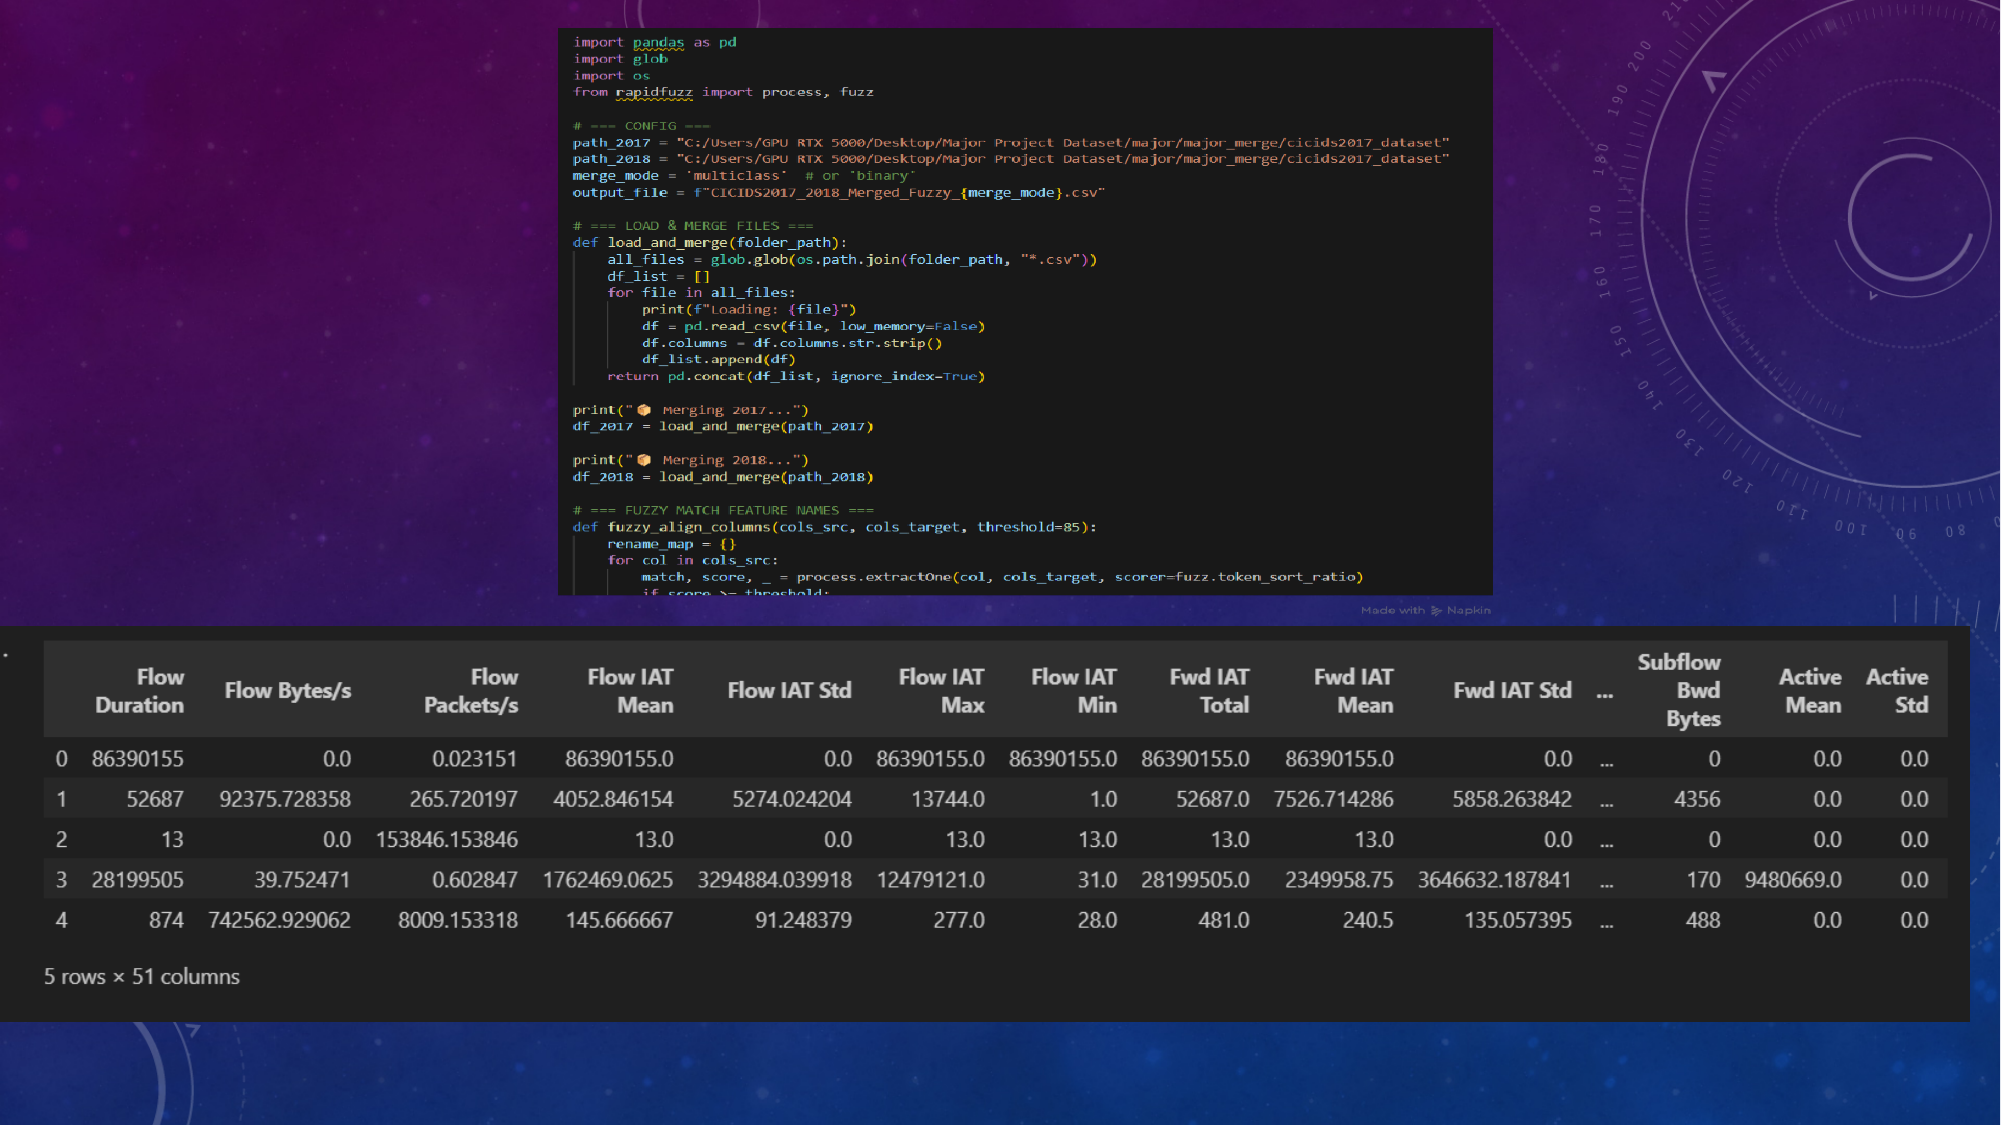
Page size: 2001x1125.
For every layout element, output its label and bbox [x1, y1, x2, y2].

list [544, 15, 1508, 626]
picture [0, 0, 2001, 1125]
